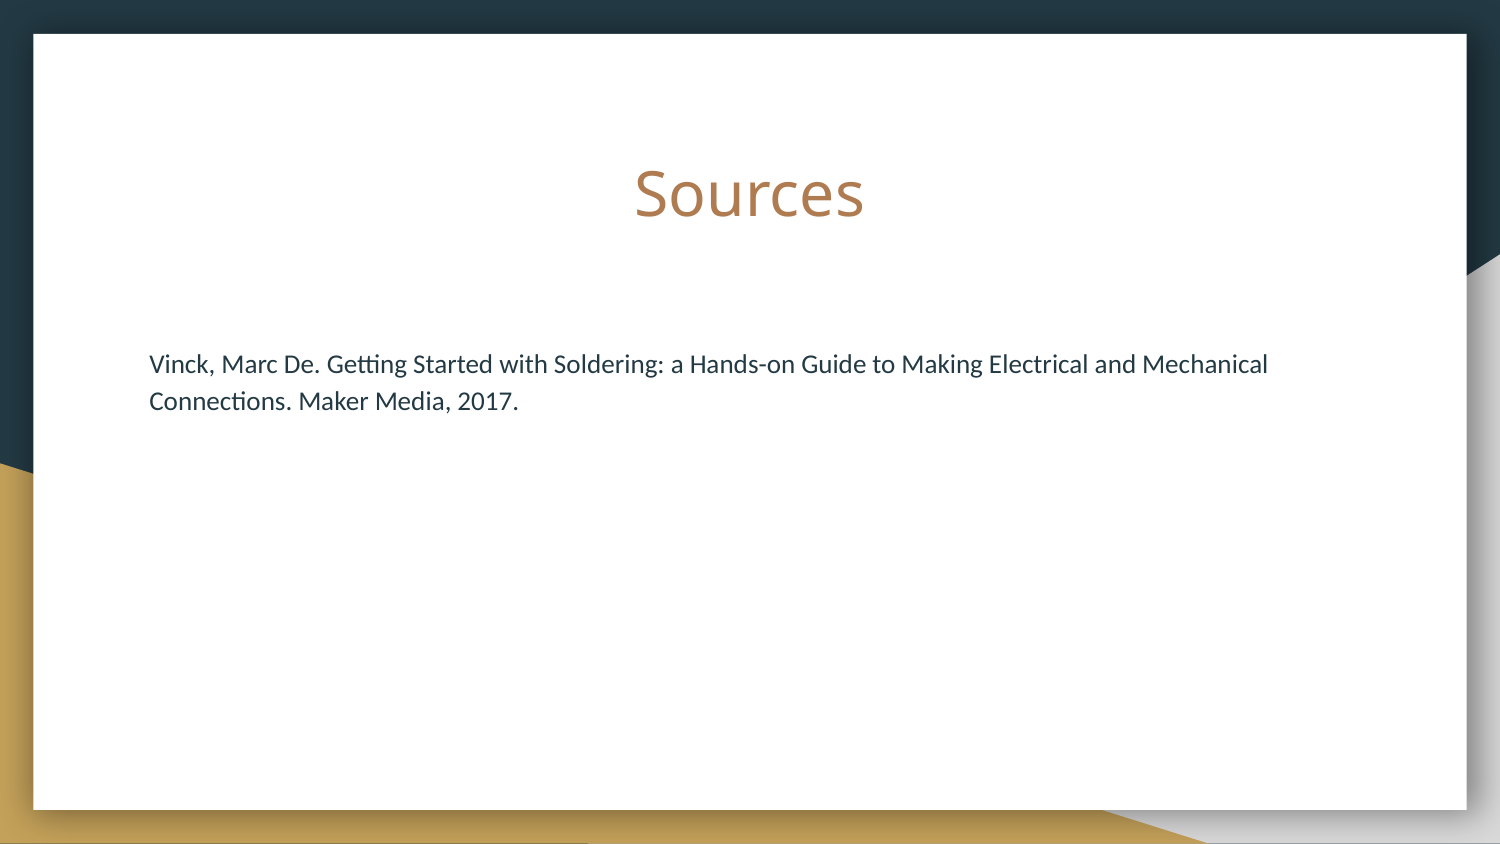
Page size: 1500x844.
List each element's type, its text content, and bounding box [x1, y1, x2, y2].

title Sources [134, 138, 1366, 296]
list Vinck, Marc De. Getting Started with Soldering: a Hands-on Guide to Making Electrical and Mechanical Connections. Maker Media, 2017. [134, 326, 1366, 729]
